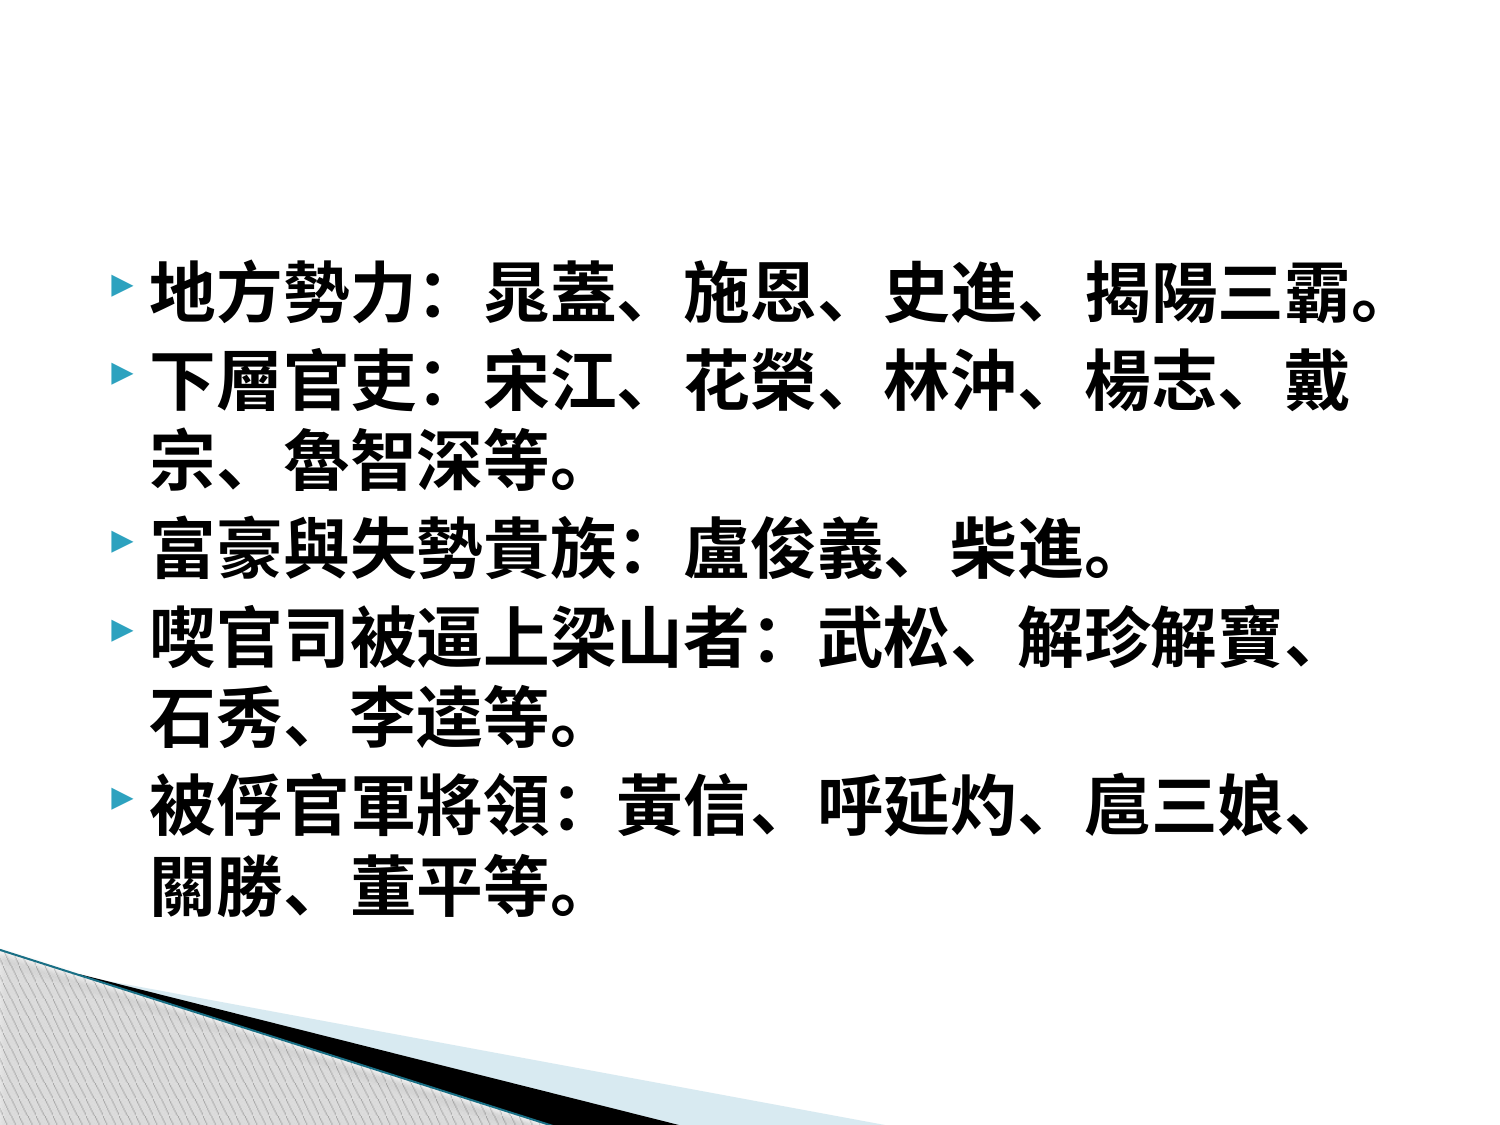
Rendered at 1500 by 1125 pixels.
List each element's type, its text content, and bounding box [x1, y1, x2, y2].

list 地方勢力：晁蓋、施恩、史進、揭陽三霸。 下層官吏：宋江、花榮、林沖、楊志、戴宗、魯智深等。 富豪與失勢貴族：盧俊義、柴進。 喫官司被逼上梁山者：武松、解珍解寶、石秀、李逵等。 被俘官軍將領：黃信、呼延灼、扈三娘、關勝、董平等。 [75, 243, 1425, 986]
